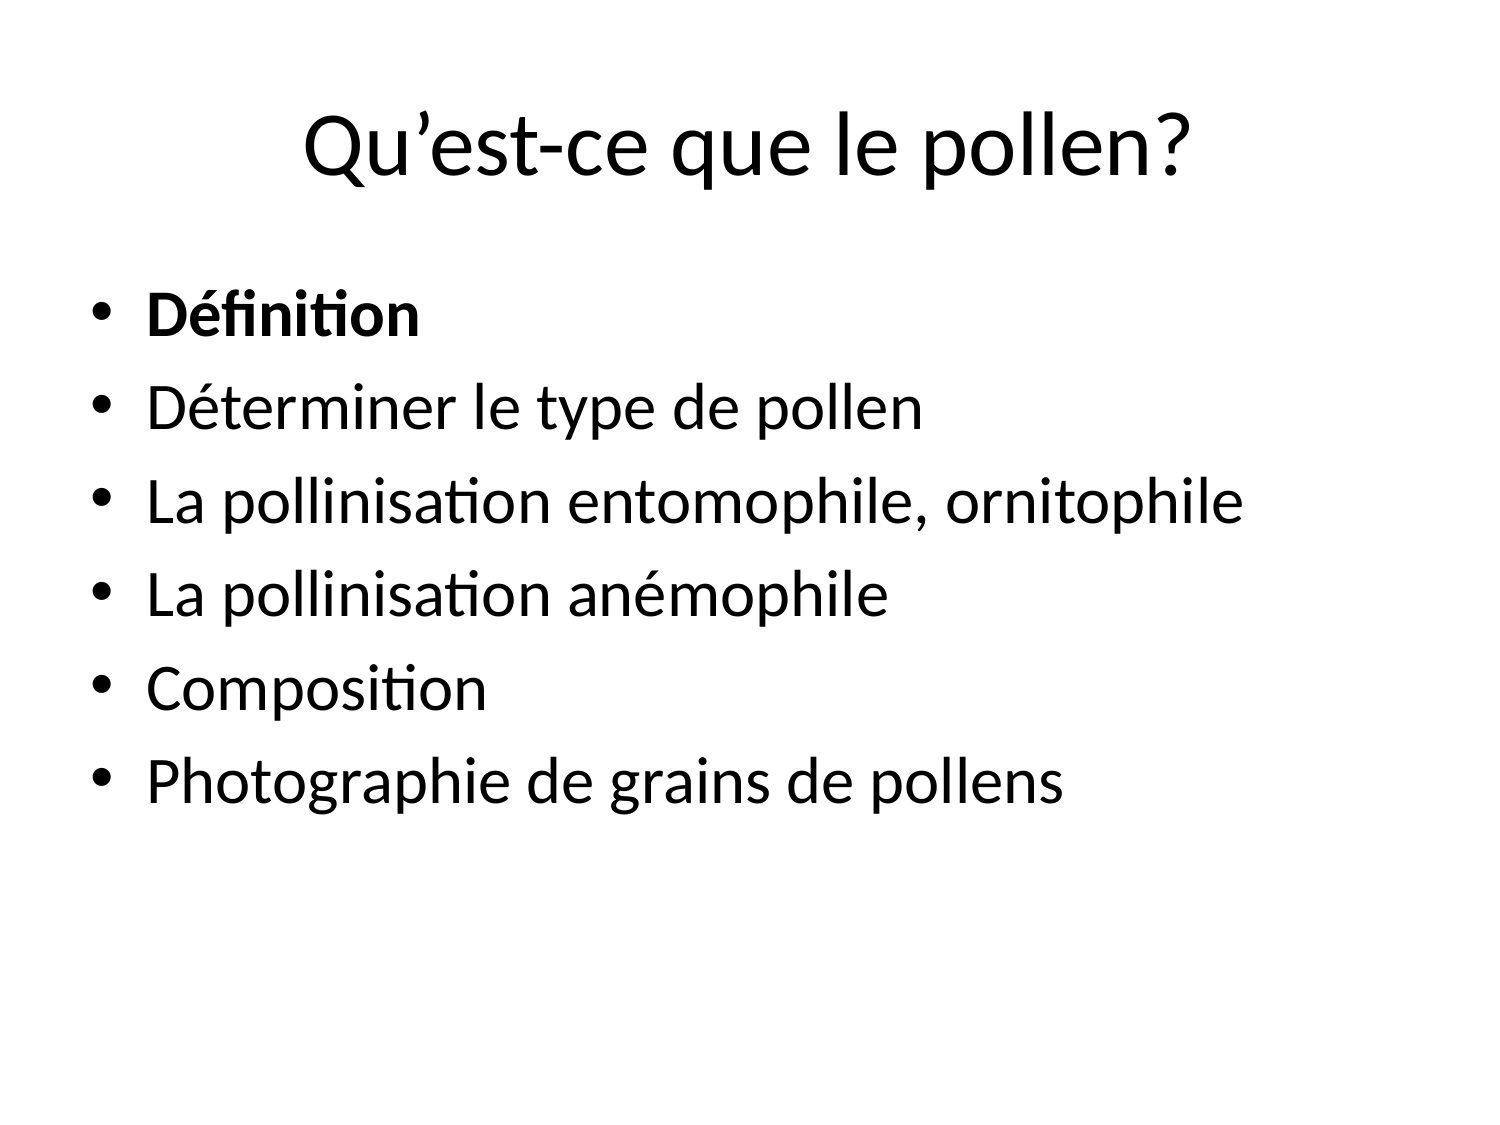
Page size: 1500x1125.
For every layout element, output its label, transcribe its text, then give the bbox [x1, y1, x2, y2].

list Définition Déterminer le type de pollen La pollinisation entomophile, ornitophile La pollinisation anémophile Composition Photographie de grains de pollens [75, 262, 1425, 1005]
title Qu’est-ce que le pollen? [75, 45, 1425, 233]
